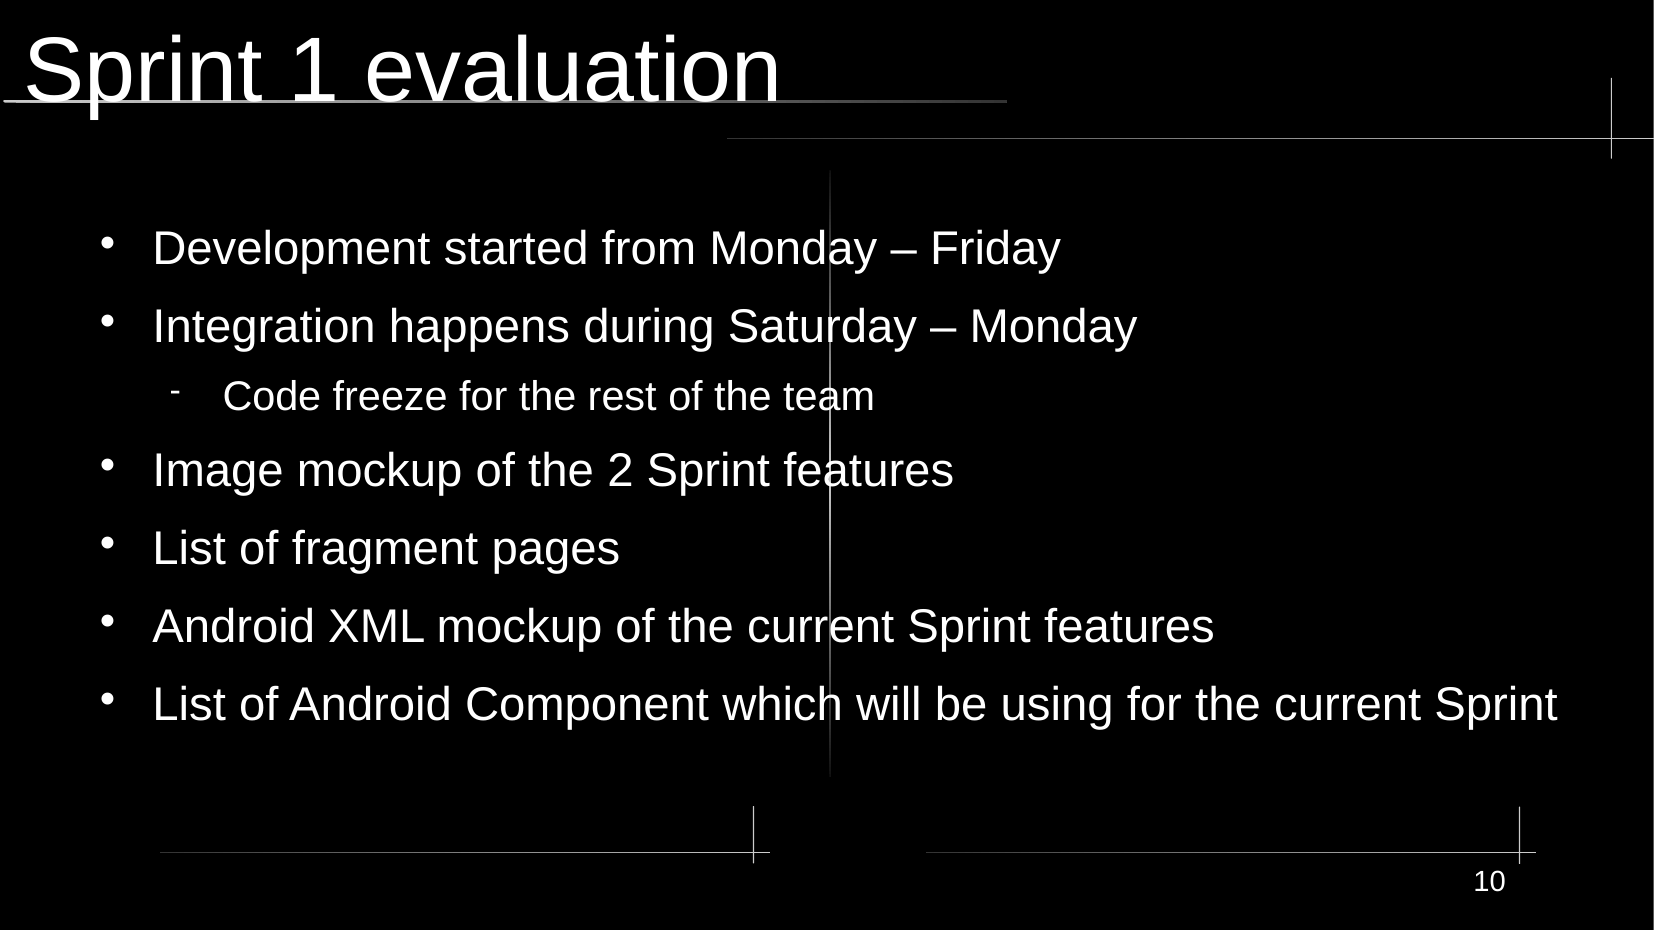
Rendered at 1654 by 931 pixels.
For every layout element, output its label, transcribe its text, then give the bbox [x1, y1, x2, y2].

slide_number 10 [1240, 862, 1506, 930]
title Sprint 1 evaluation [23, 11, 1589, 119]
list Development started from Monday – Friday Integration happens during Saturday – Monday Code freeze for the rest of the team Image mockup of the 2 Sprint features List of fragment pages Android XML mockup of the current Sprint features List of Android Component which will be using for the current Sprint [82, 217, 1571, 757]
